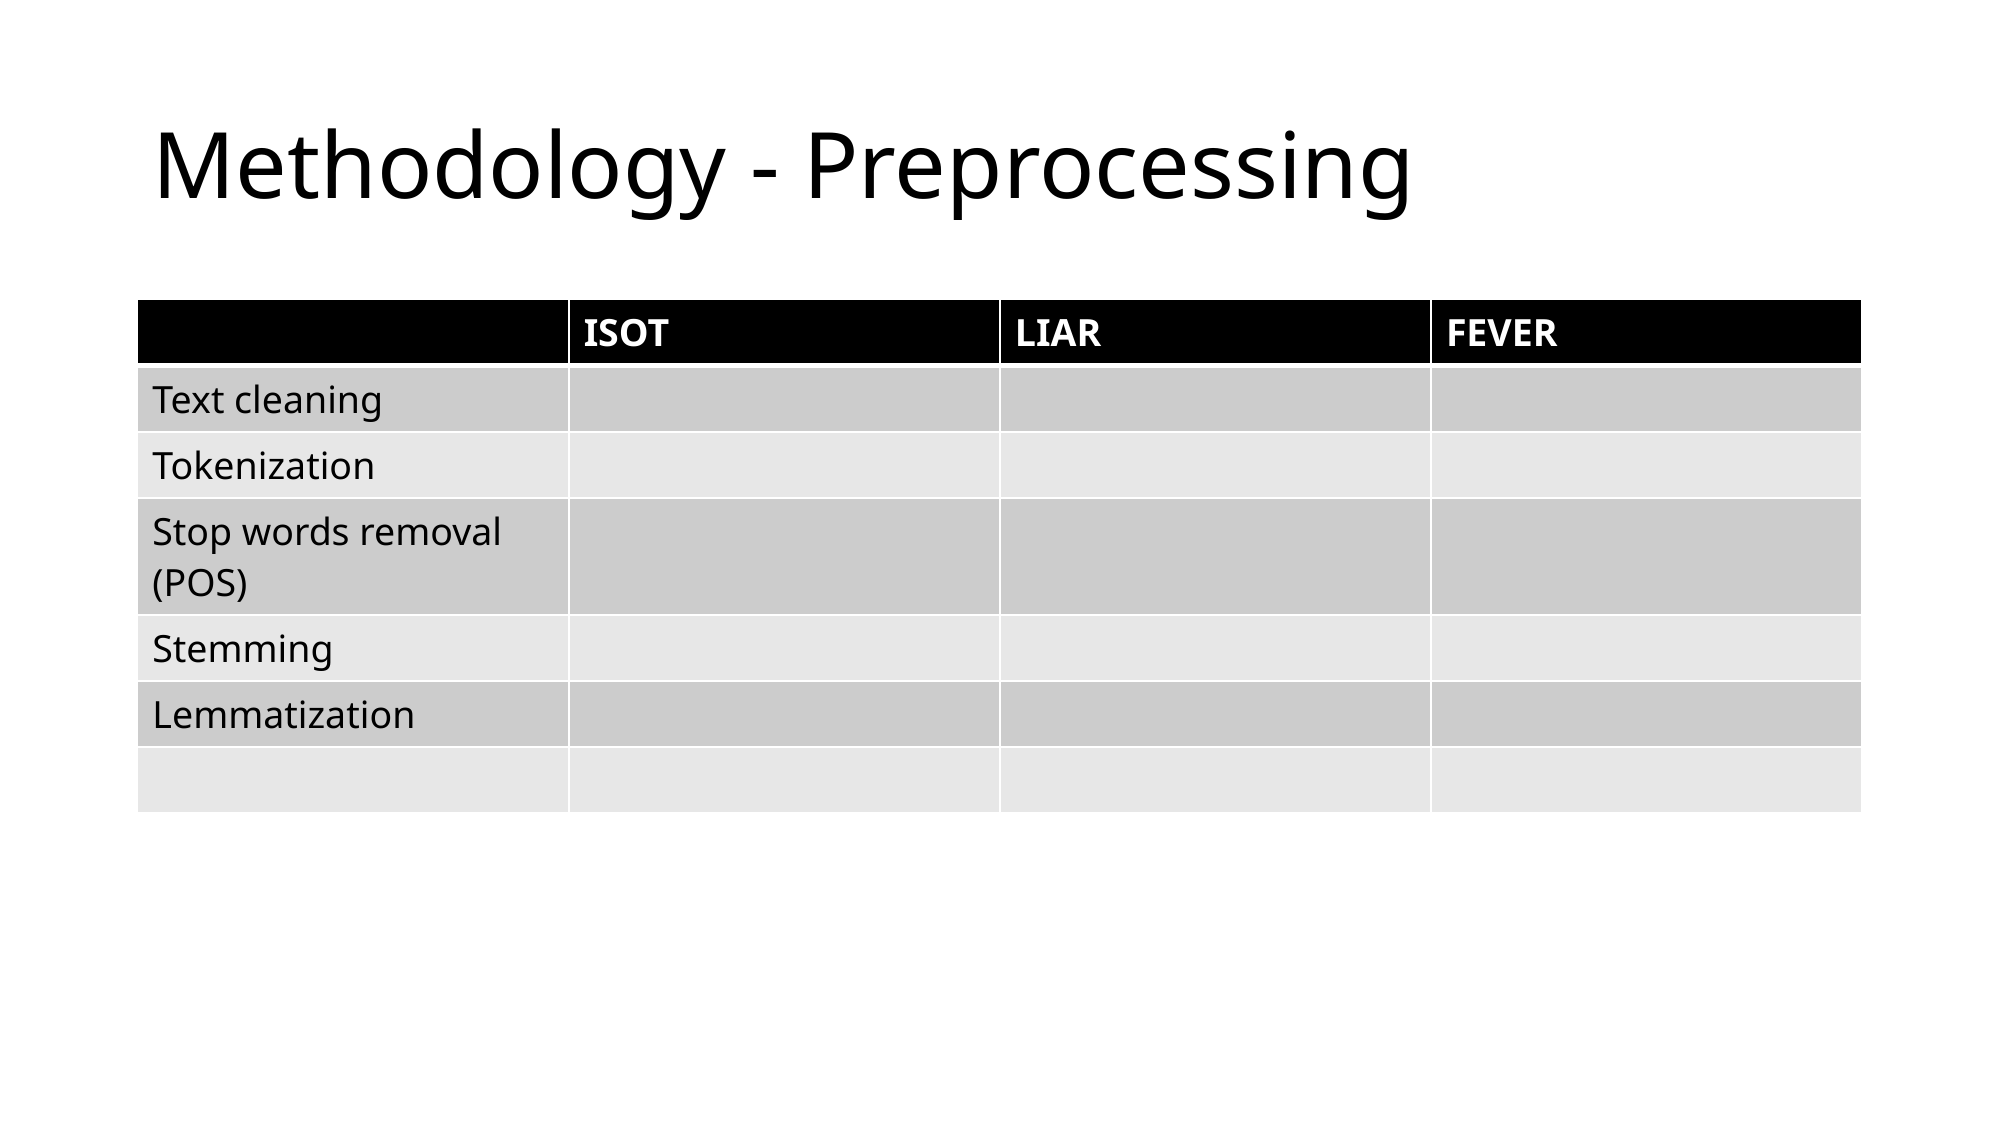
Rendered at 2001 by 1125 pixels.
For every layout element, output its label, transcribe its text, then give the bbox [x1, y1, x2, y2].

table_cell [1432, 682, 1861, 746]
table_cell [570, 368, 999, 431]
table_cell [1001, 433, 1430, 497]
table_header LIAR [1001, 300, 1430, 363]
table_cell [1001, 616, 1430, 680]
table_cell [570, 616, 999, 680]
table_cell [570, 682, 999, 746]
table_header ISOT [570, 300, 999, 363]
table_cell [1001, 368, 1430, 431]
table_header [138, 300, 568, 363]
table_cell [570, 748, 999, 812]
title Methodology - Preprocessing [137, 59, 1863, 278]
table_cell Text cleaning [138, 368, 568, 431]
table_cell [1432, 433, 1861, 497]
table_cell [1432, 748, 1861, 812]
table_cell [1432, 616, 1861, 680]
table_cell [1432, 368, 1861, 431]
table_cell Tokenization [138, 433, 568, 497]
table_cell [138, 748, 568, 812]
table_cell Stemming [138, 616, 568, 680]
table_cell [1001, 748, 1430, 812]
table_cell [1001, 682, 1430, 746]
table_header FEVER [1432, 300, 1861, 363]
table_cell Stop words removal (POS) [138, 499, 568, 614]
table_cell [1001, 499, 1430, 614]
table_cell [570, 499, 999, 614]
table_cell Lemmatization [138, 682, 568, 746]
table_cell [570, 433, 999, 497]
table_cell [1432, 499, 1861, 614]
